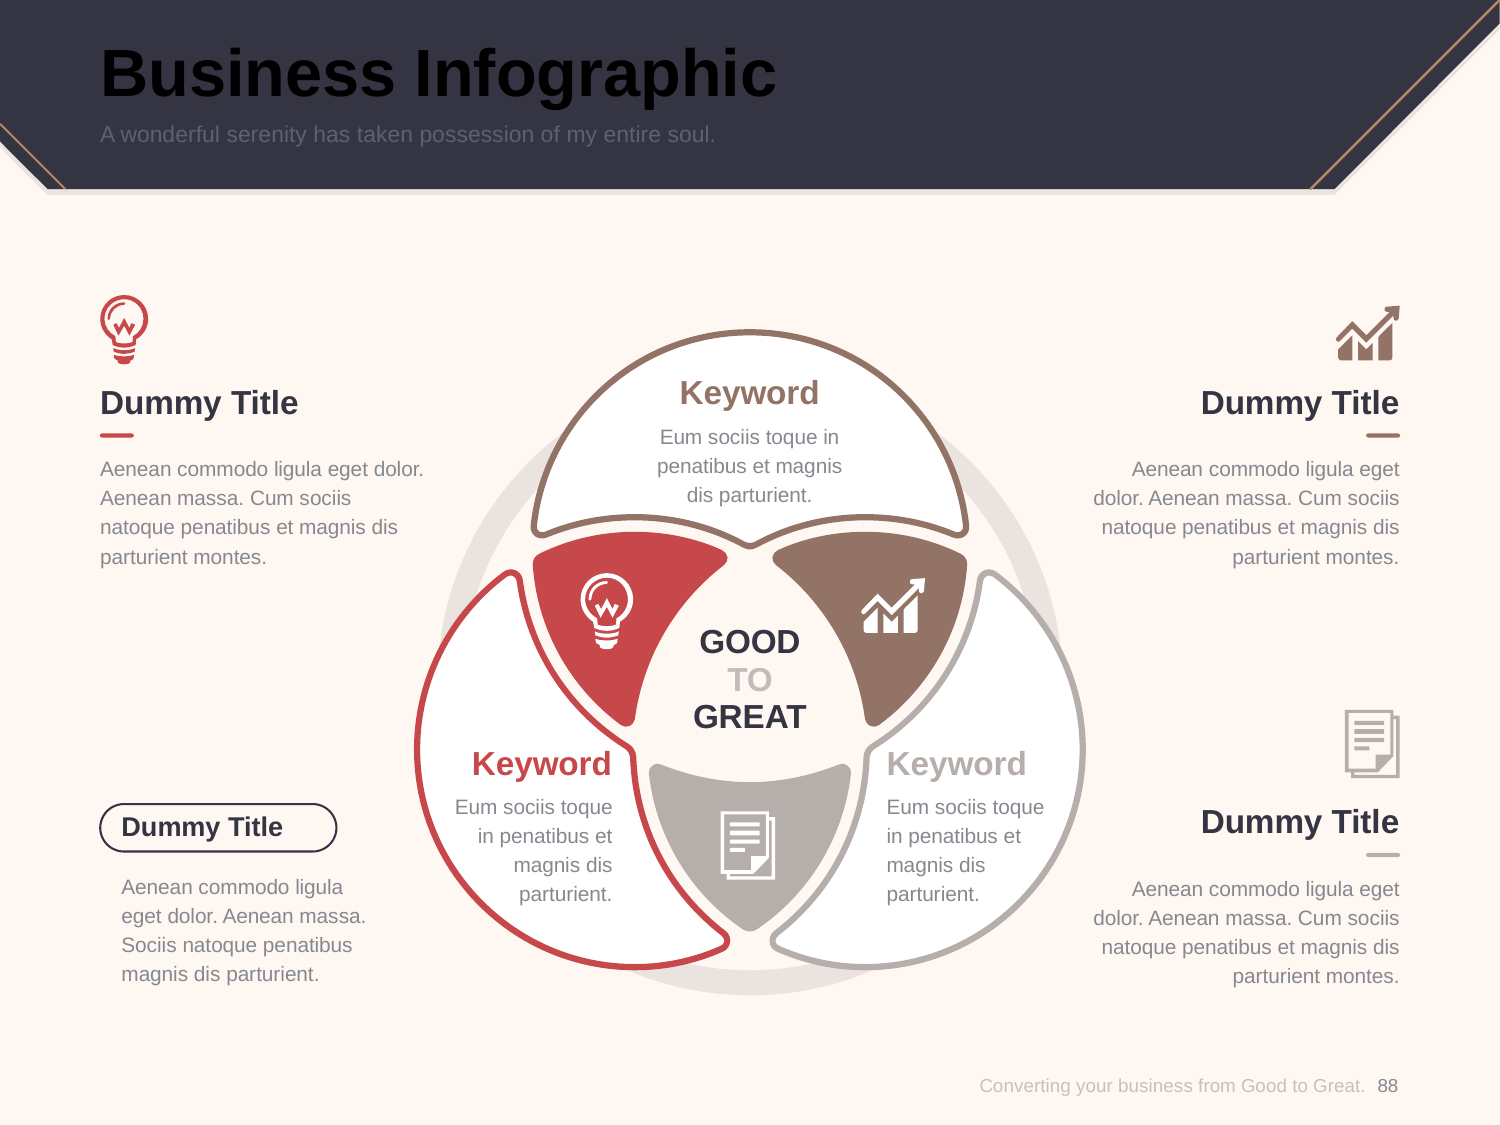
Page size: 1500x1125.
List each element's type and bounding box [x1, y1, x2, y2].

text_box [1344, 709, 1400, 779]
text_box [1358, 341, 1373, 361]
slide_number [1352, 1044, 1424, 1125]
text_box [1378, 322, 1393, 361]
title [100, 21, 1400, 119]
footer [905, 1044, 1352, 1125]
text_box [100, 804, 383, 987]
text_box [100, 295, 149, 348]
list [100, 120, 1400, 180]
text_box [113, 354, 135, 365]
text_box [1335, 305, 1400, 343]
text_box [1338, 335, 1353, 361]
text_box [100, 329, 1400, 996]
text_box [113, 348, 136, 354]
